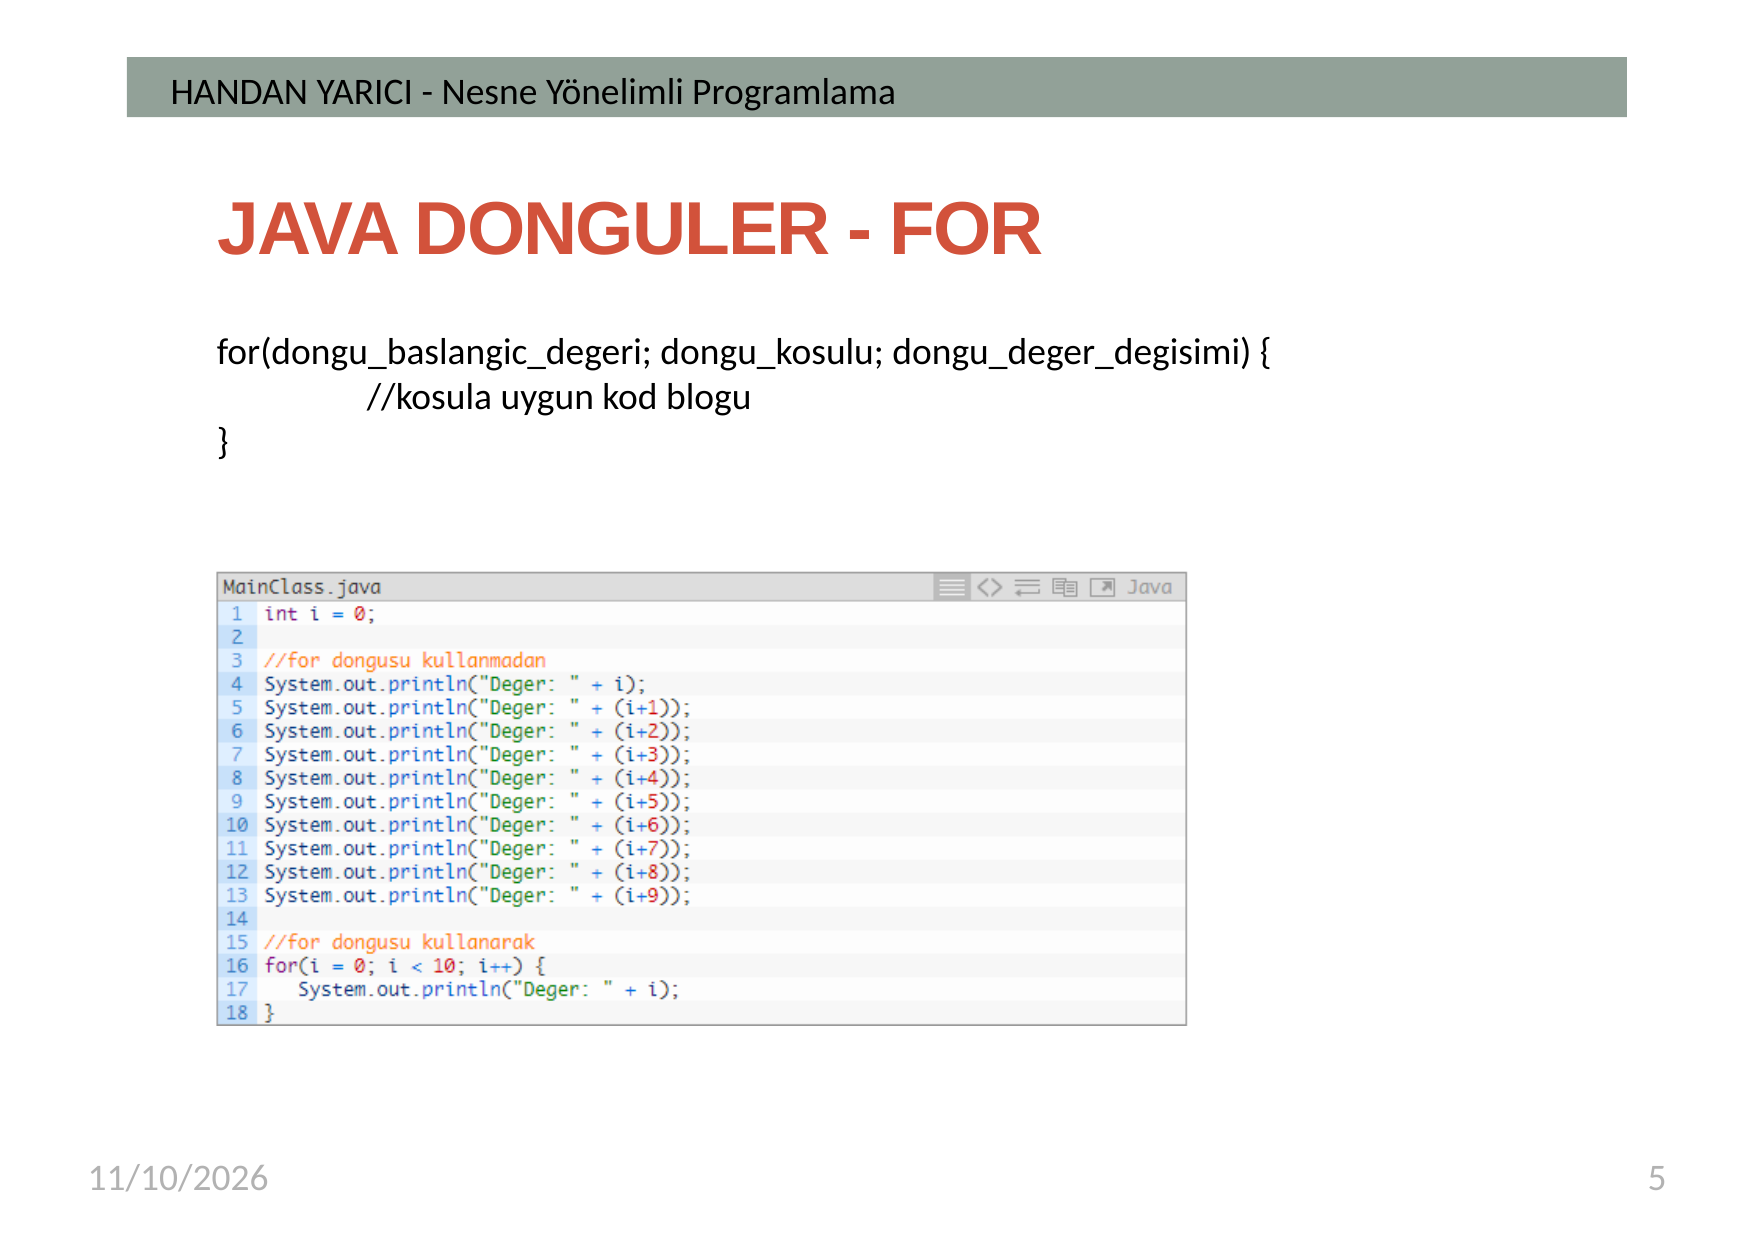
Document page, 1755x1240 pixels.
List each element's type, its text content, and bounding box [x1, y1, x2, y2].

picture [212, 569, 1192, 1027]
slide_number 5 [1263, 1152, 1667, 1215]
text_box for(dongu_baslangic_degeri; dongu_kosulu; dongu_deger_degisimi) { //kosula uygun kod blogu } [202, 319, 1430, 470]
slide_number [87, 1152, 492, 1215]
text_box HANDAN YARICI - Nesne Yönelimli Programlama [155, 59, 912, 119]
title JAVA DONGULER - FOR [215, 177, 1455, 387]
